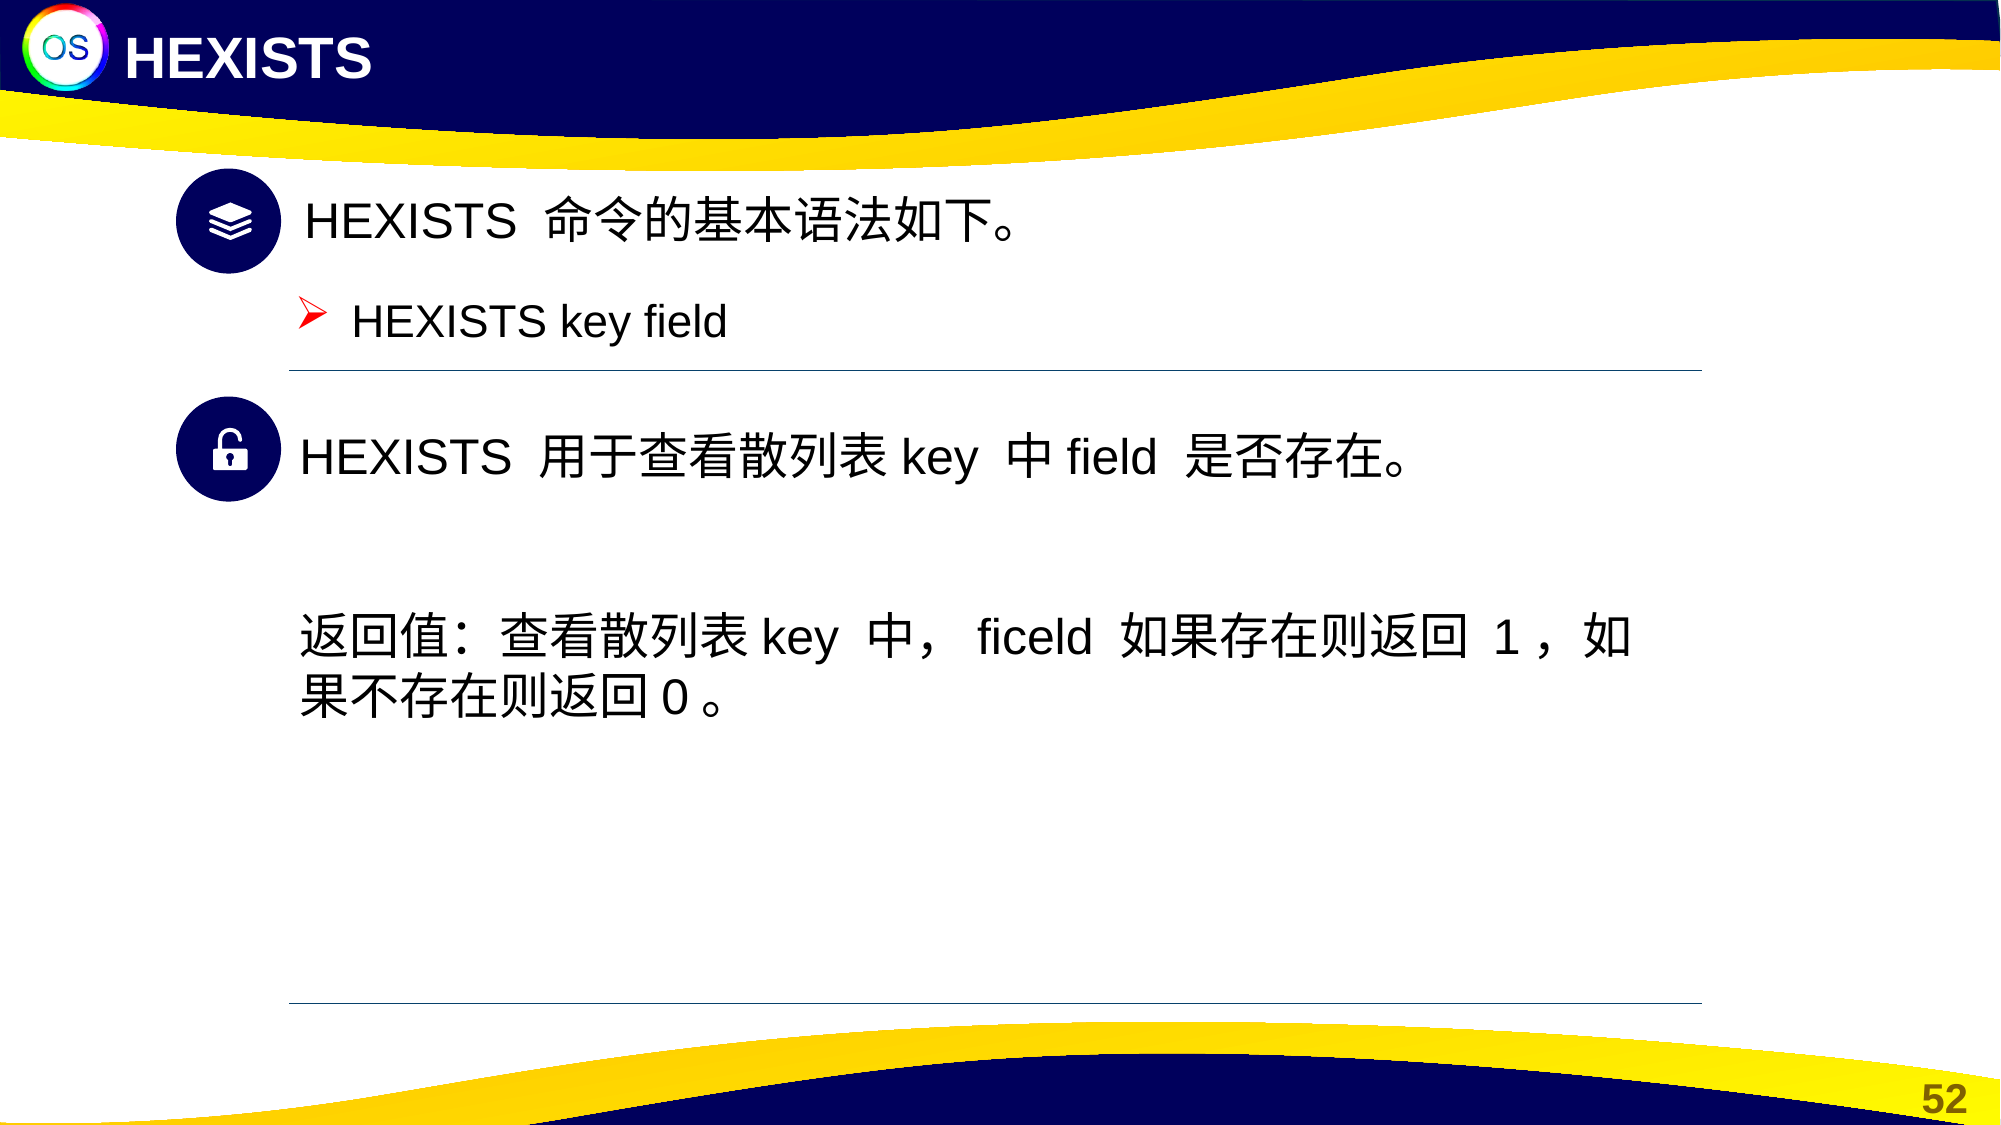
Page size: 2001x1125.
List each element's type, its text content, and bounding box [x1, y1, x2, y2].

text_box HEXISTS 命令的基本语法如下。 [289, 186, 1109, 251]
text_box HEXISTS key field [280, 273, 1458, 348]
text_box [209, 227, 252, 240]
text_box HEXISTS [109, 12, 1263, 98]
picture [22, 3, 109, 91]
text_box [209, 202, 252, 223]
text_box [213, 427, 248, 471]
text_box [176, 168, 282, 274]
text_box [176, 396, 282, 502]
text_box [209, 219, 252, 232]
text_box HEXISTS 用于查看散列表key 中field 是否存在。 返回值：查看散列表key 中，ficeld 如果存在则返回 1，如果不存在则返回0。 [284, 417, 1698, 732]
